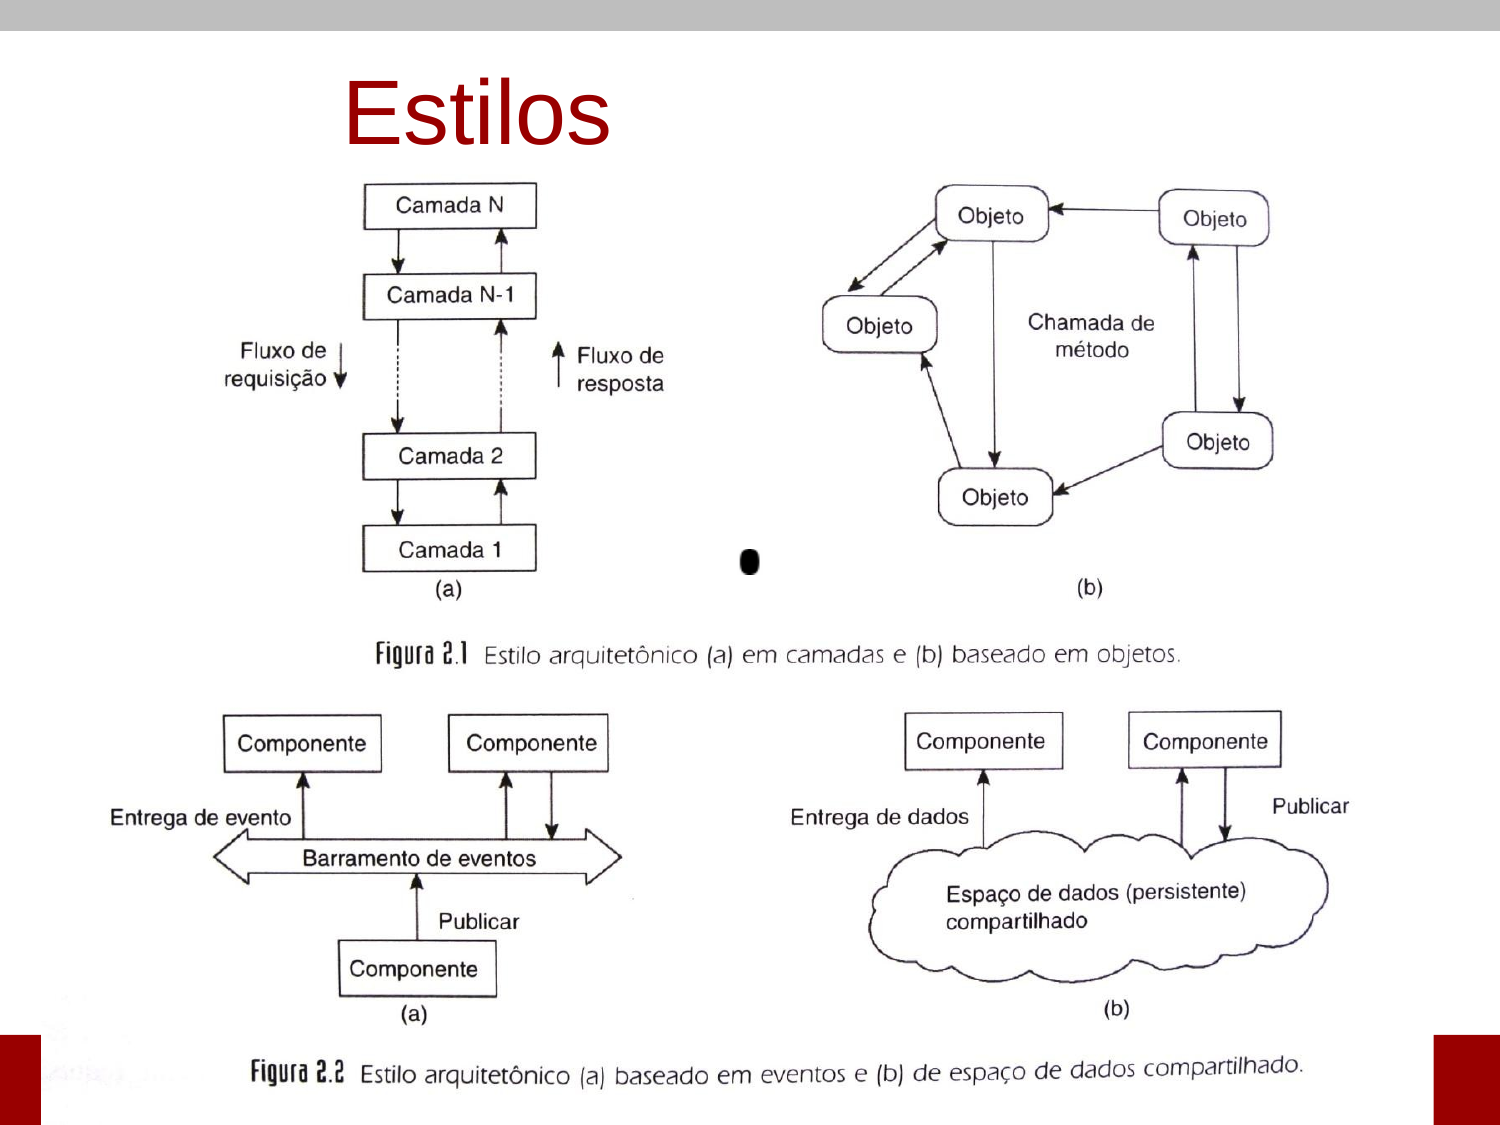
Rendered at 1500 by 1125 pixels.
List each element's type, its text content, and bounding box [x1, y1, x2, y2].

text_box [737, 549, 763, 575]
text_box [41, 160, 1434, 1125]
title Estilos arquitetônicos [340, 51, 1139, 160]
